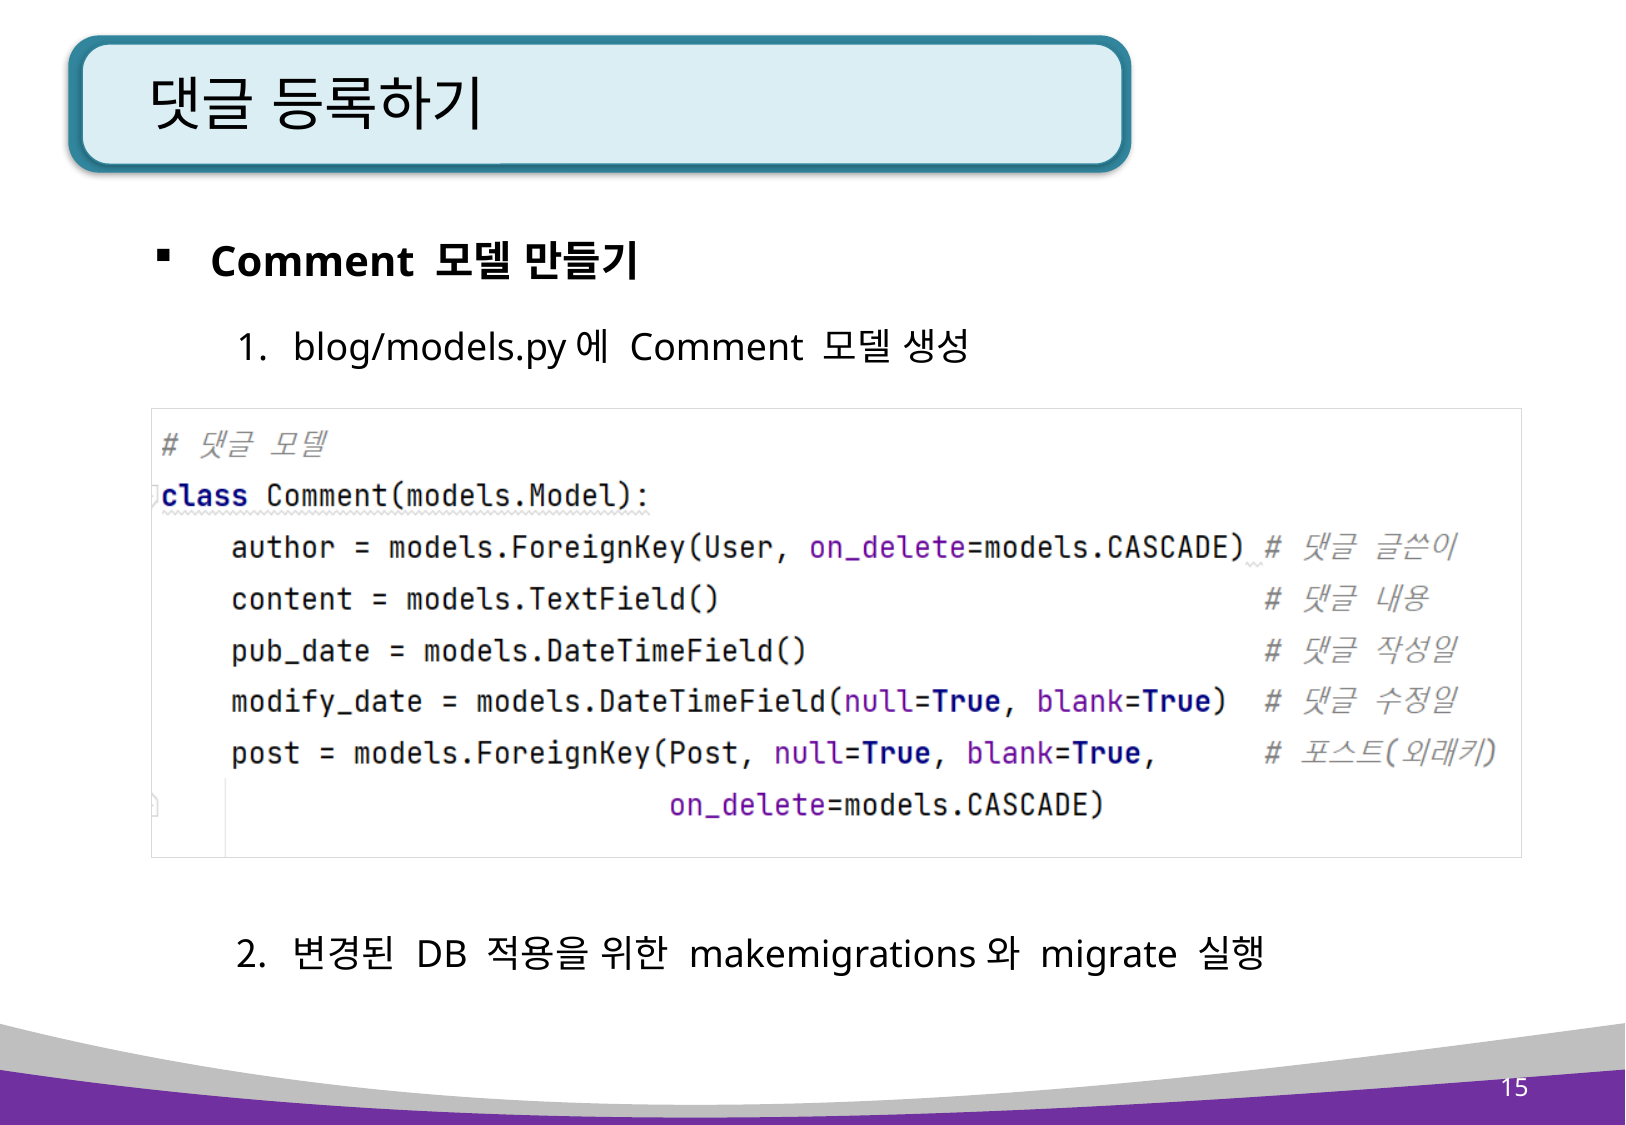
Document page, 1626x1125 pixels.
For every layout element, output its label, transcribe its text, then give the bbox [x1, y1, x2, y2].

slide_number 15 [1452, 1058, 1544, 1119]
title 댓글 등록하기 [103, 32, 1121, 173]
picture [150, 408, 1522, 859]
text_box blog/models.py에 Comment 모델 생성 변경된 DB 적용을 위한 makemigrations와 migrate 실행 [221, 866, 1333, 983]
text_box blog/models.py에 Comment 모델 생성 변경된 DB 적용을 위한 makemigrations와 migrate 실행 [221, 292, 1333, 407]
text_box Comment 모델 만들기 [137, 201, 779, 294]
